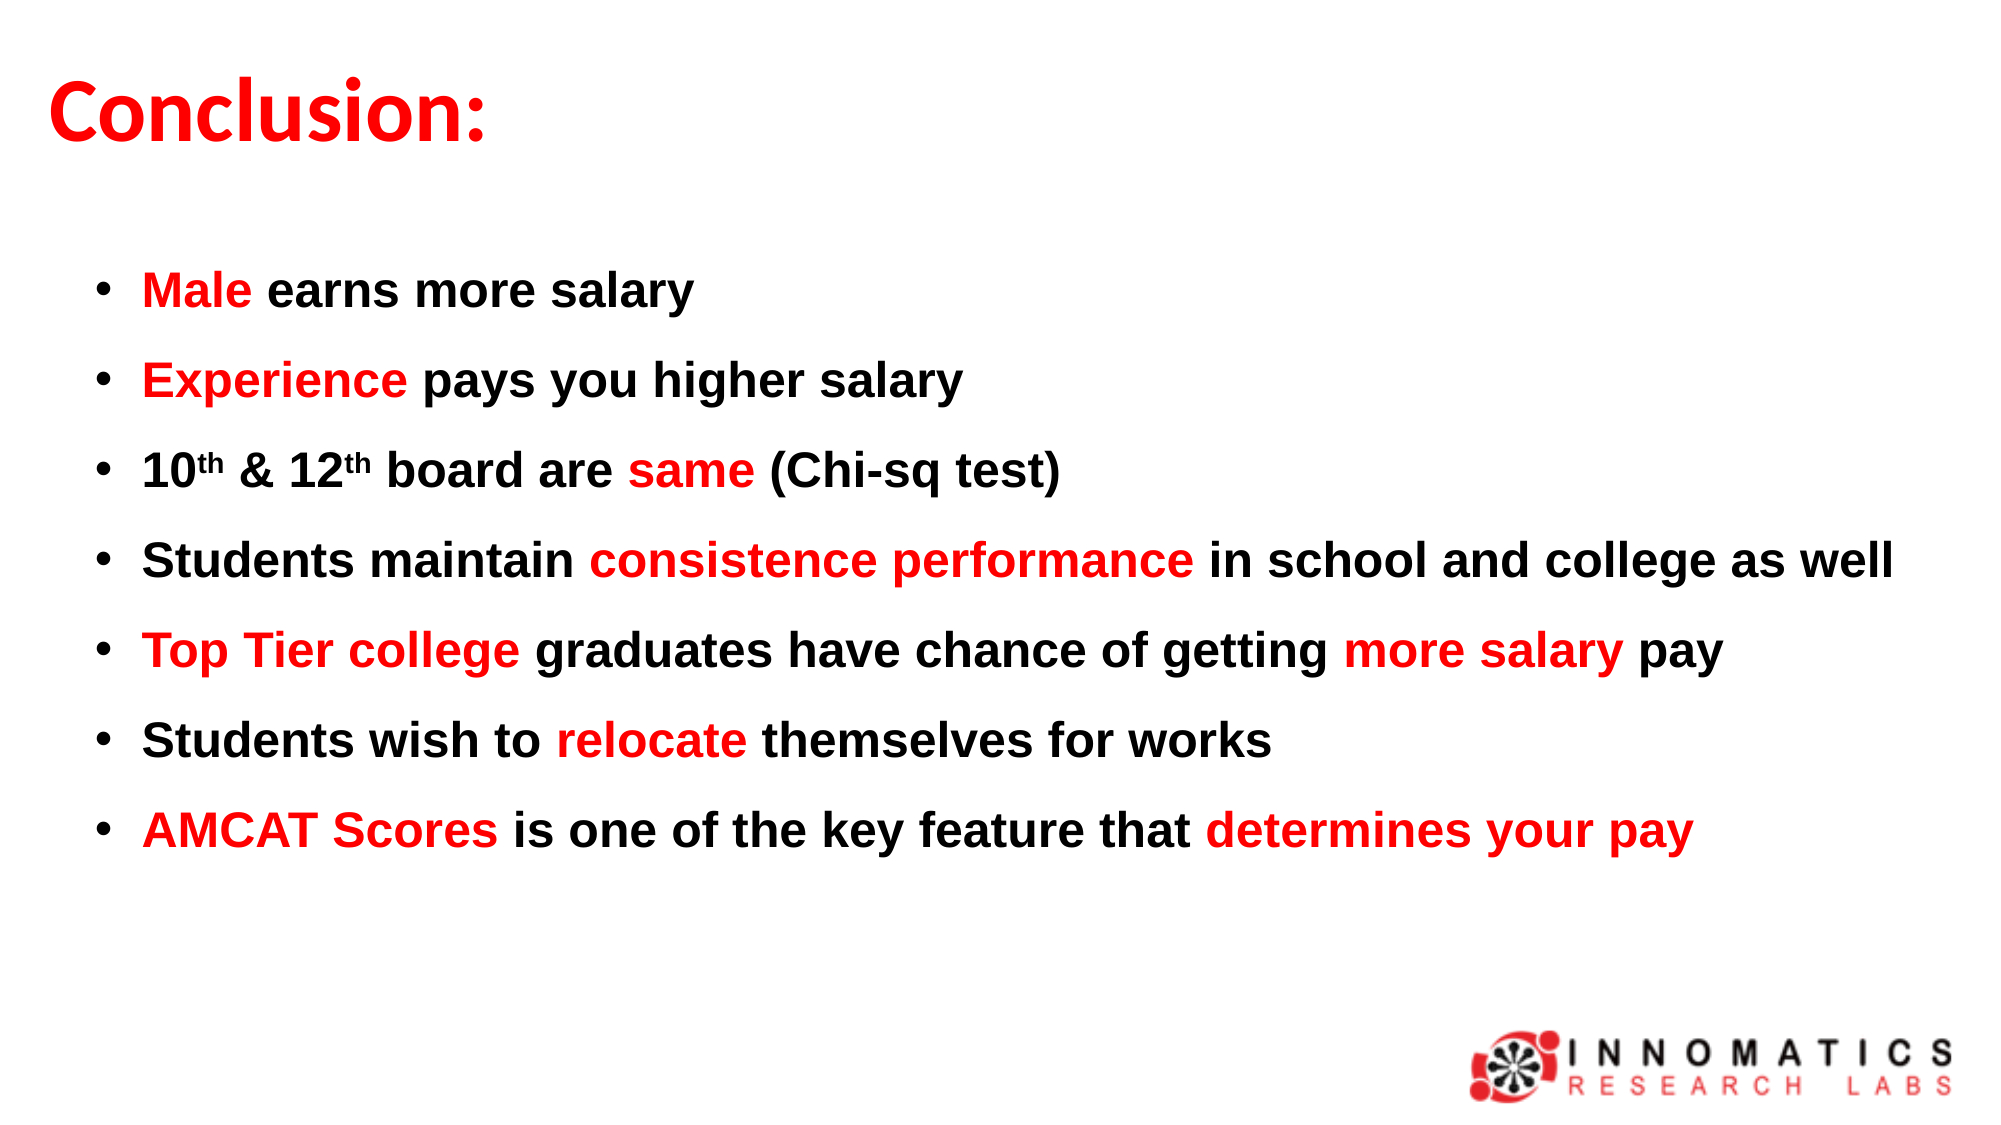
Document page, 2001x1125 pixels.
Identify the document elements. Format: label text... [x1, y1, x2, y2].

title Conclusion: [34, 3, 1760, 221]
picture [1445, 1014, 1975, 1125]
text_box Male earns more salary Experience pays you higher salary 10th & 12th board are same (Chi-sq test) Students maintain consistence performance in school and college as well Top Tier college graduates have chance of getting more salary pay Students wish to relocate themselves for works AMCAT Scores is one of the key feature that determines your pay [79, 220, 1921, 883]
